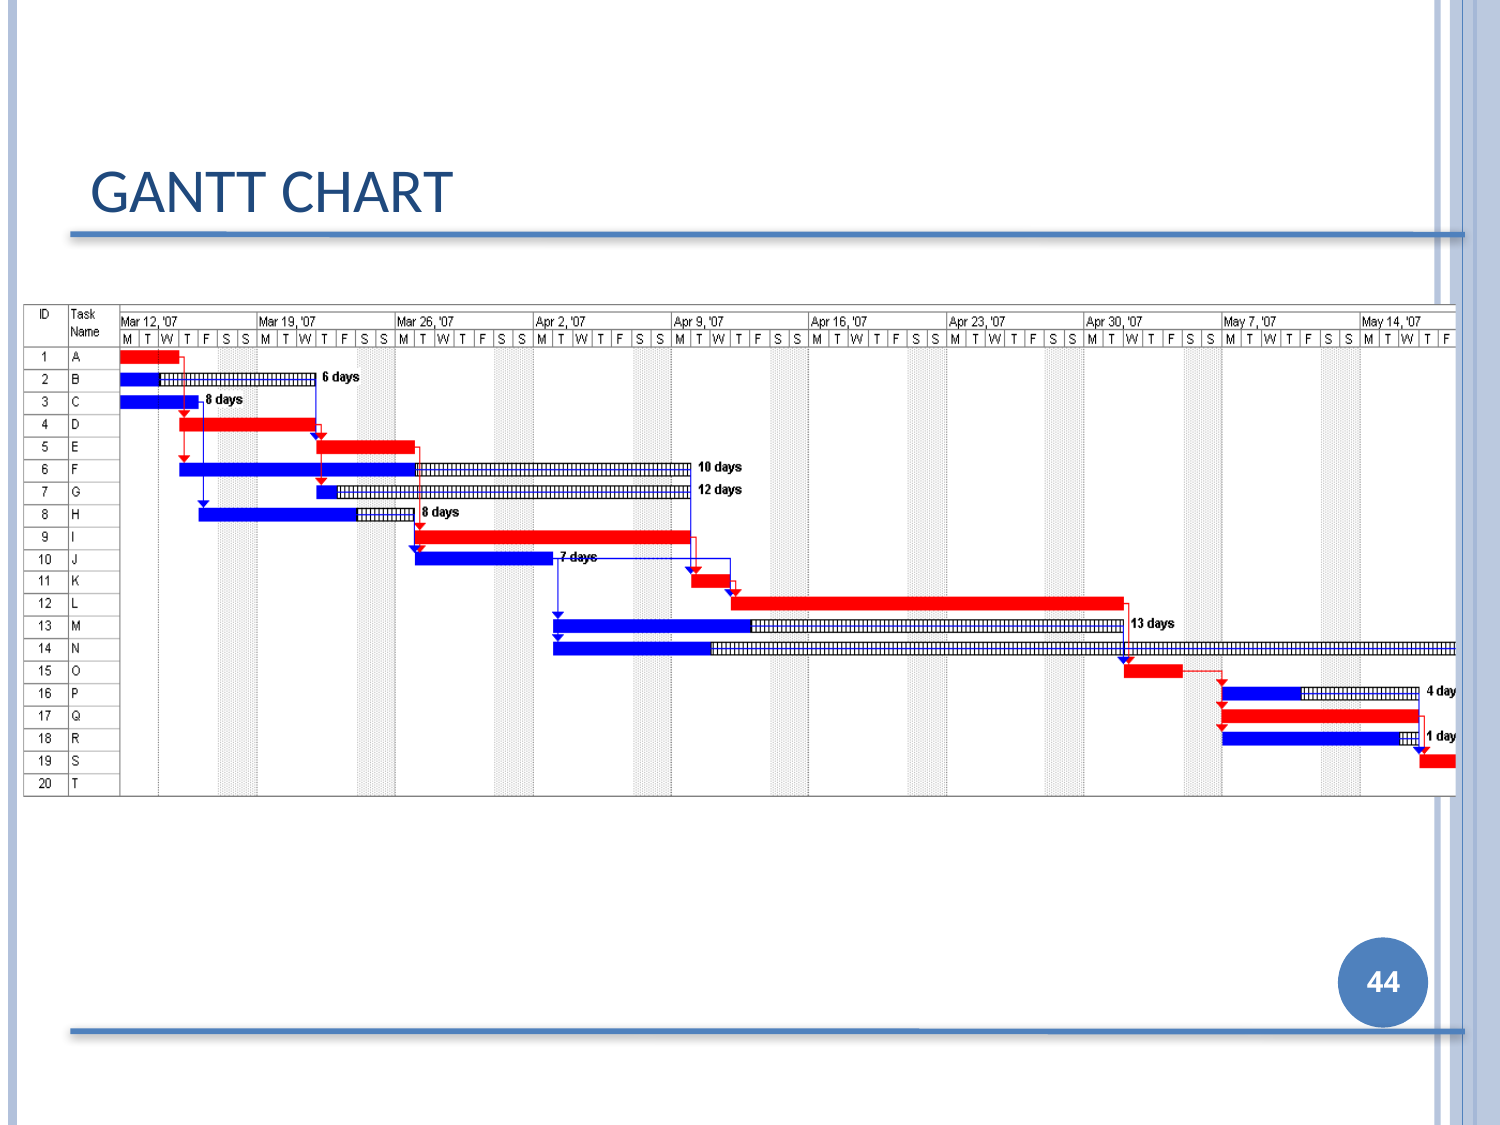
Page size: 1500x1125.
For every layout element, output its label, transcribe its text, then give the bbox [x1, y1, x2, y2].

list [23, 304, 1456, 797]
title GANTT CHART [75, 45, 1300, 228]
text_box ‹#› [1333, 940, 1434, 1026]
